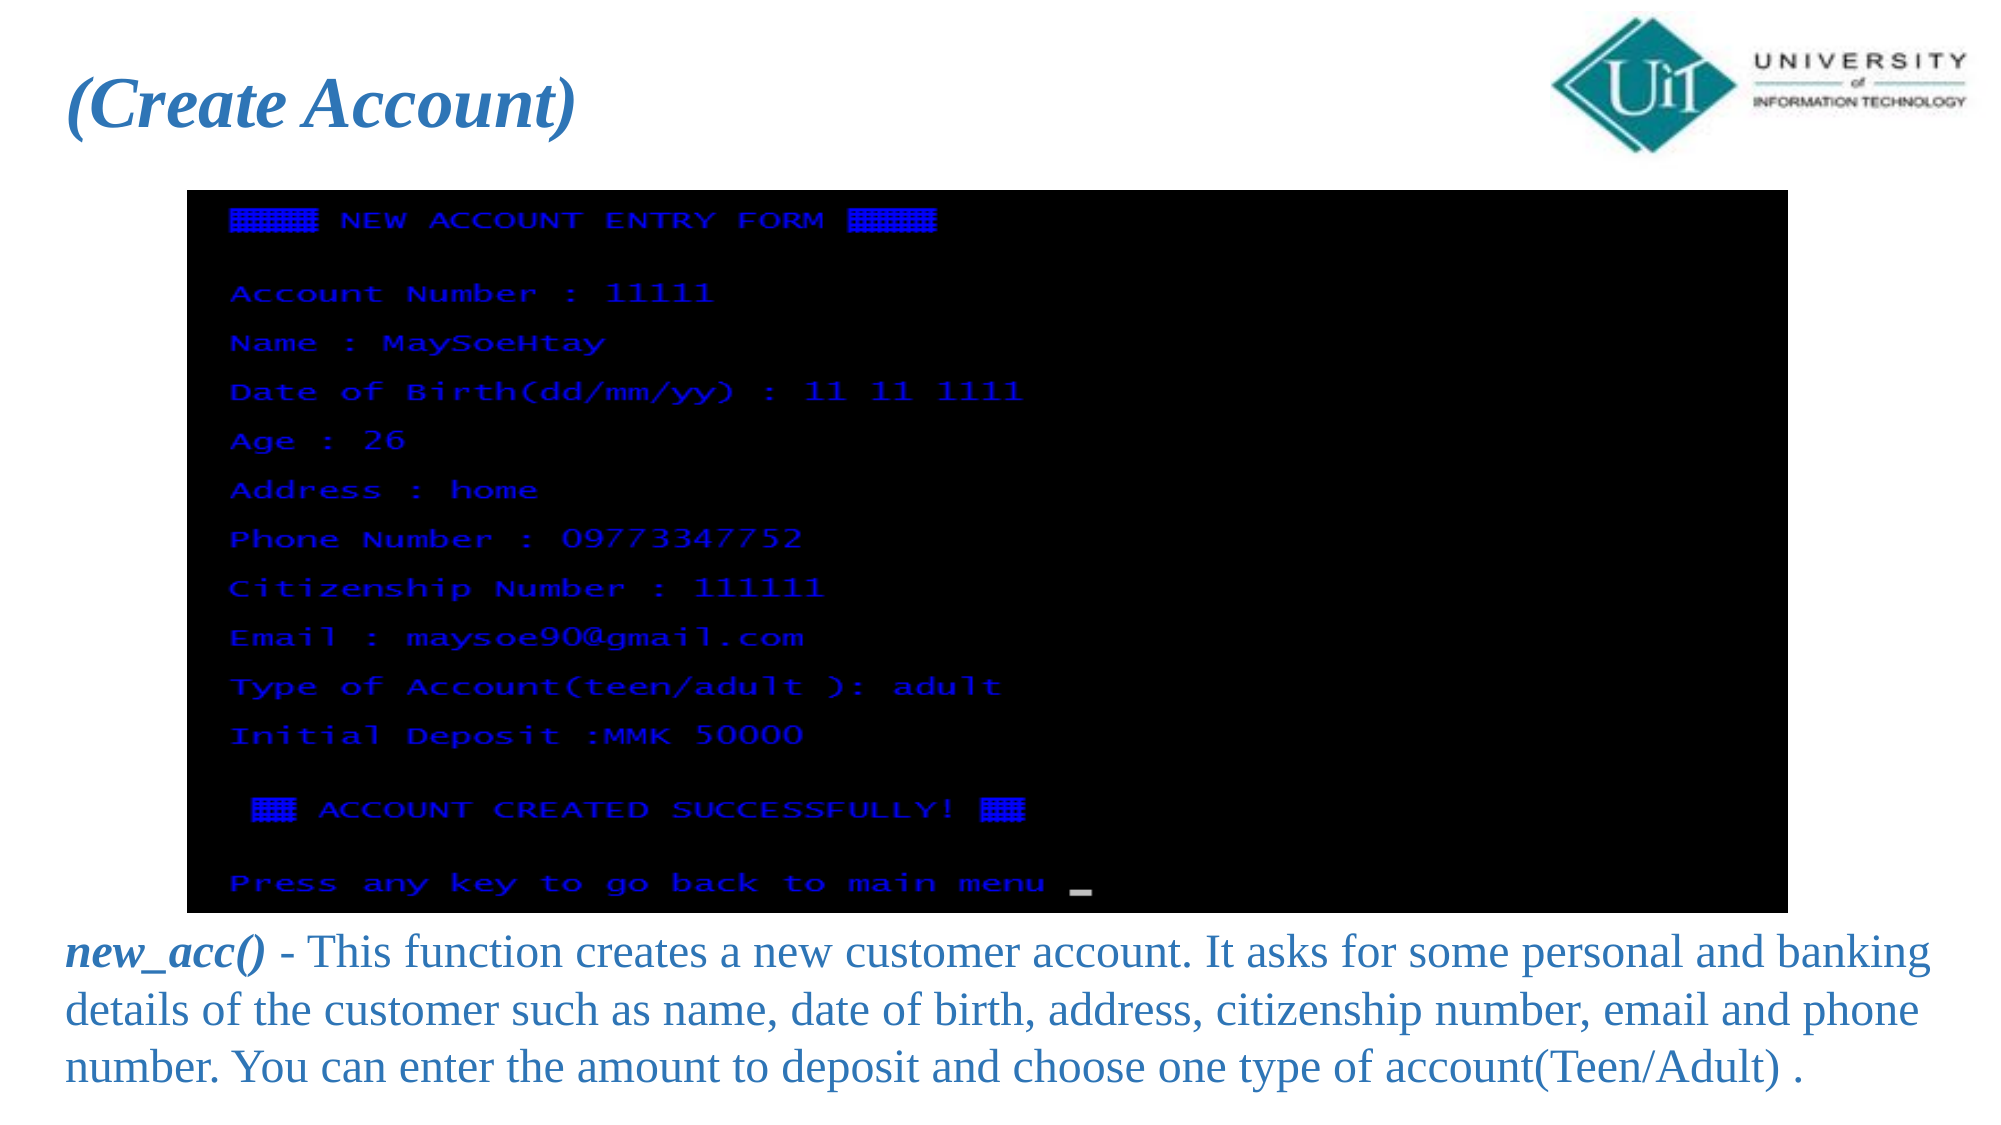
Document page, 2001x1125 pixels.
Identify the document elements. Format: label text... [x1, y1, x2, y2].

picture [1550, 11, 1988, 169]
title (Create Account) [50, 68, 696, 151]
picture [187, 190, 1788, 913]
list new_acc() - This function creates a new customer account. It asks for some personal and banking details of the customer such as name, date of birth, address, citizenship number, email and phone number. You can enter the amount to deposit and choose one type of account(Teen/Adult) . [50, 912, 1971, 1125]
